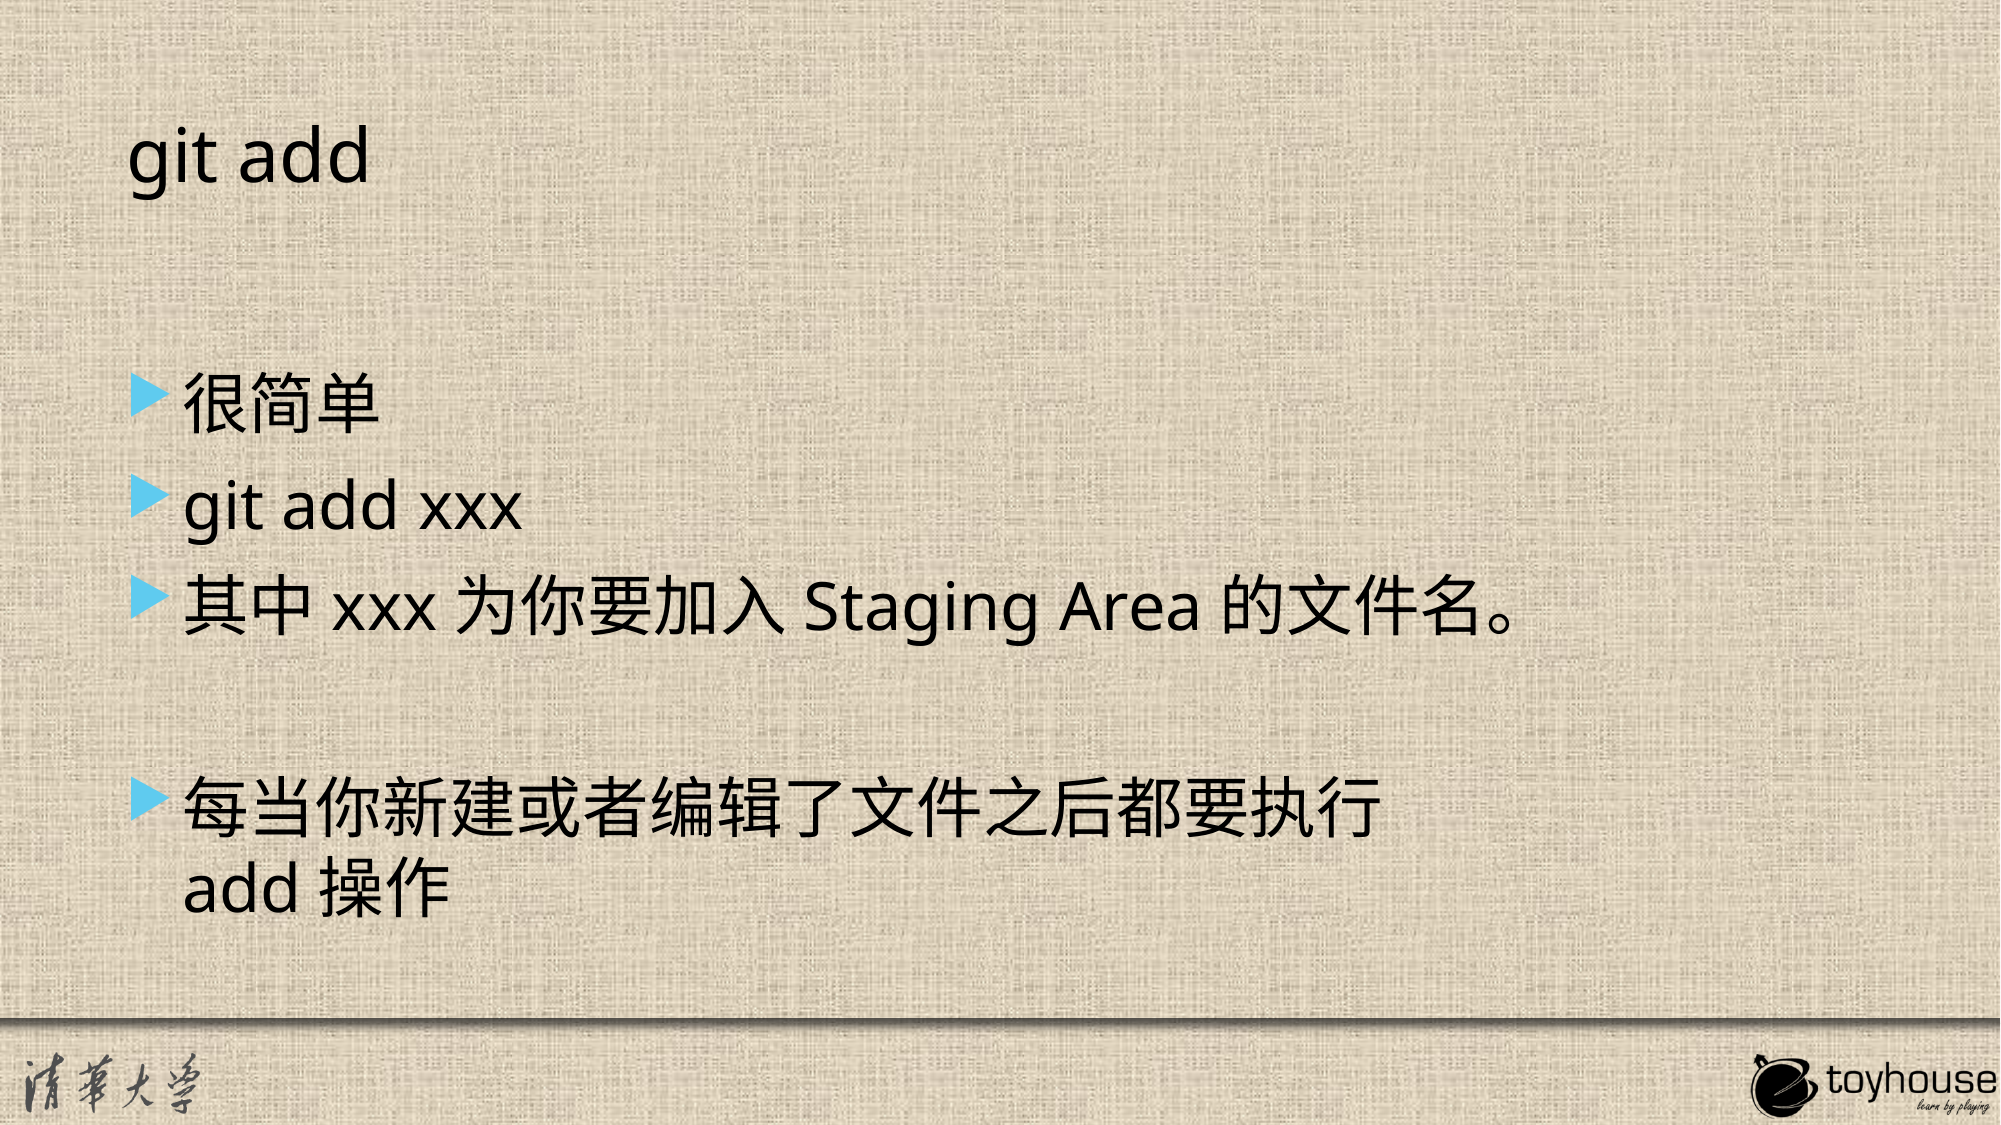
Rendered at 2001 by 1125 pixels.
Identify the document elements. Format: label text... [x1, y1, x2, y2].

list 很简单 git add xxx 其中xxx为你要加入Staging Area的文件名。 每当你新建或者编辑了文件之后都要执行add操作 [111, 354, 1522, 992]
title git add [111, 99, 1522, 317]
picture [0, 0, 2001, 1125]
